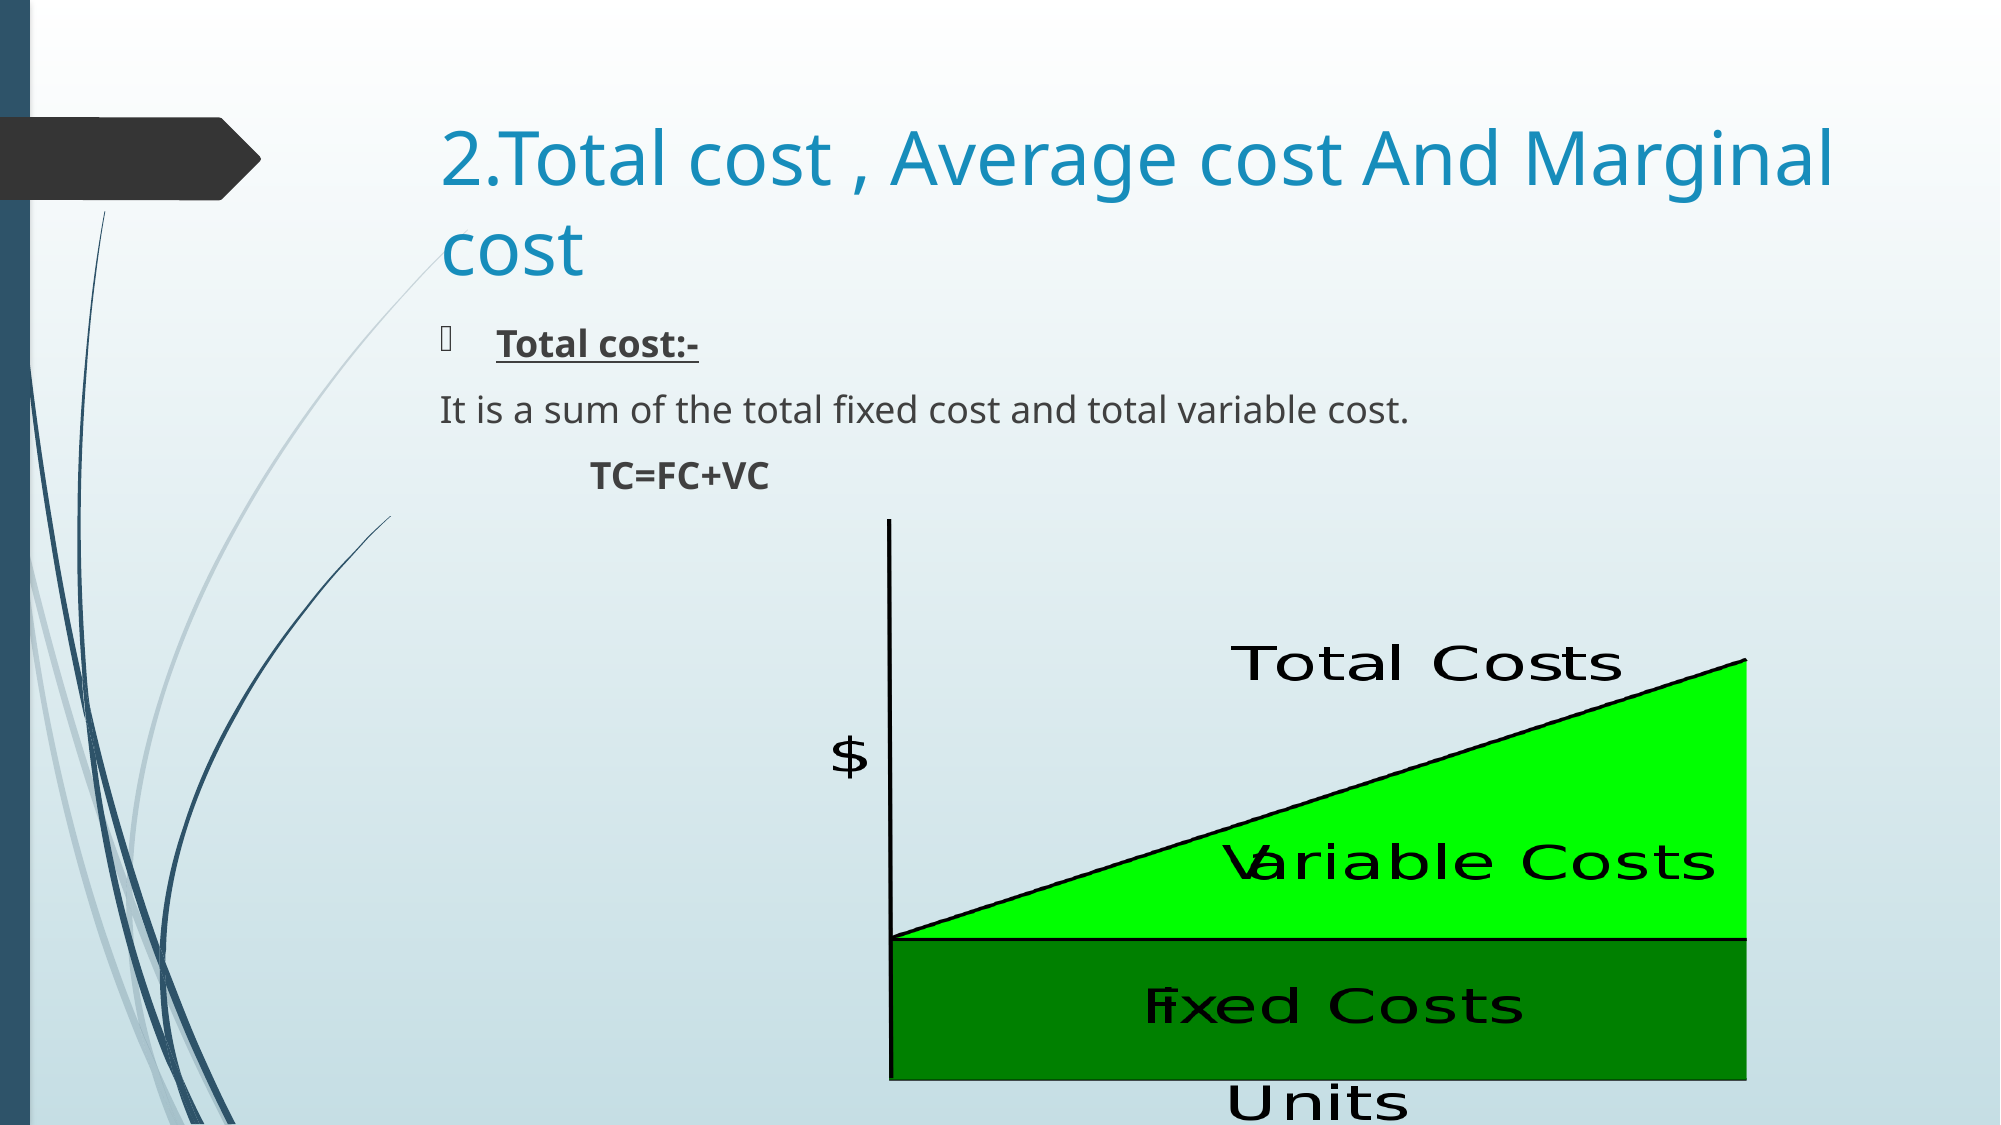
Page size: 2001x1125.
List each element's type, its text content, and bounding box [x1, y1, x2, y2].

picture [817, 519, 1959, 1125]
list Total cost:- It is a sum of the total fixed cost and total variable cost. TC=FC+VC [424, 312, 1888, 1059]
title 2.Total cost , Average cost And Marginal cost [425, 102, 1888, 312]
